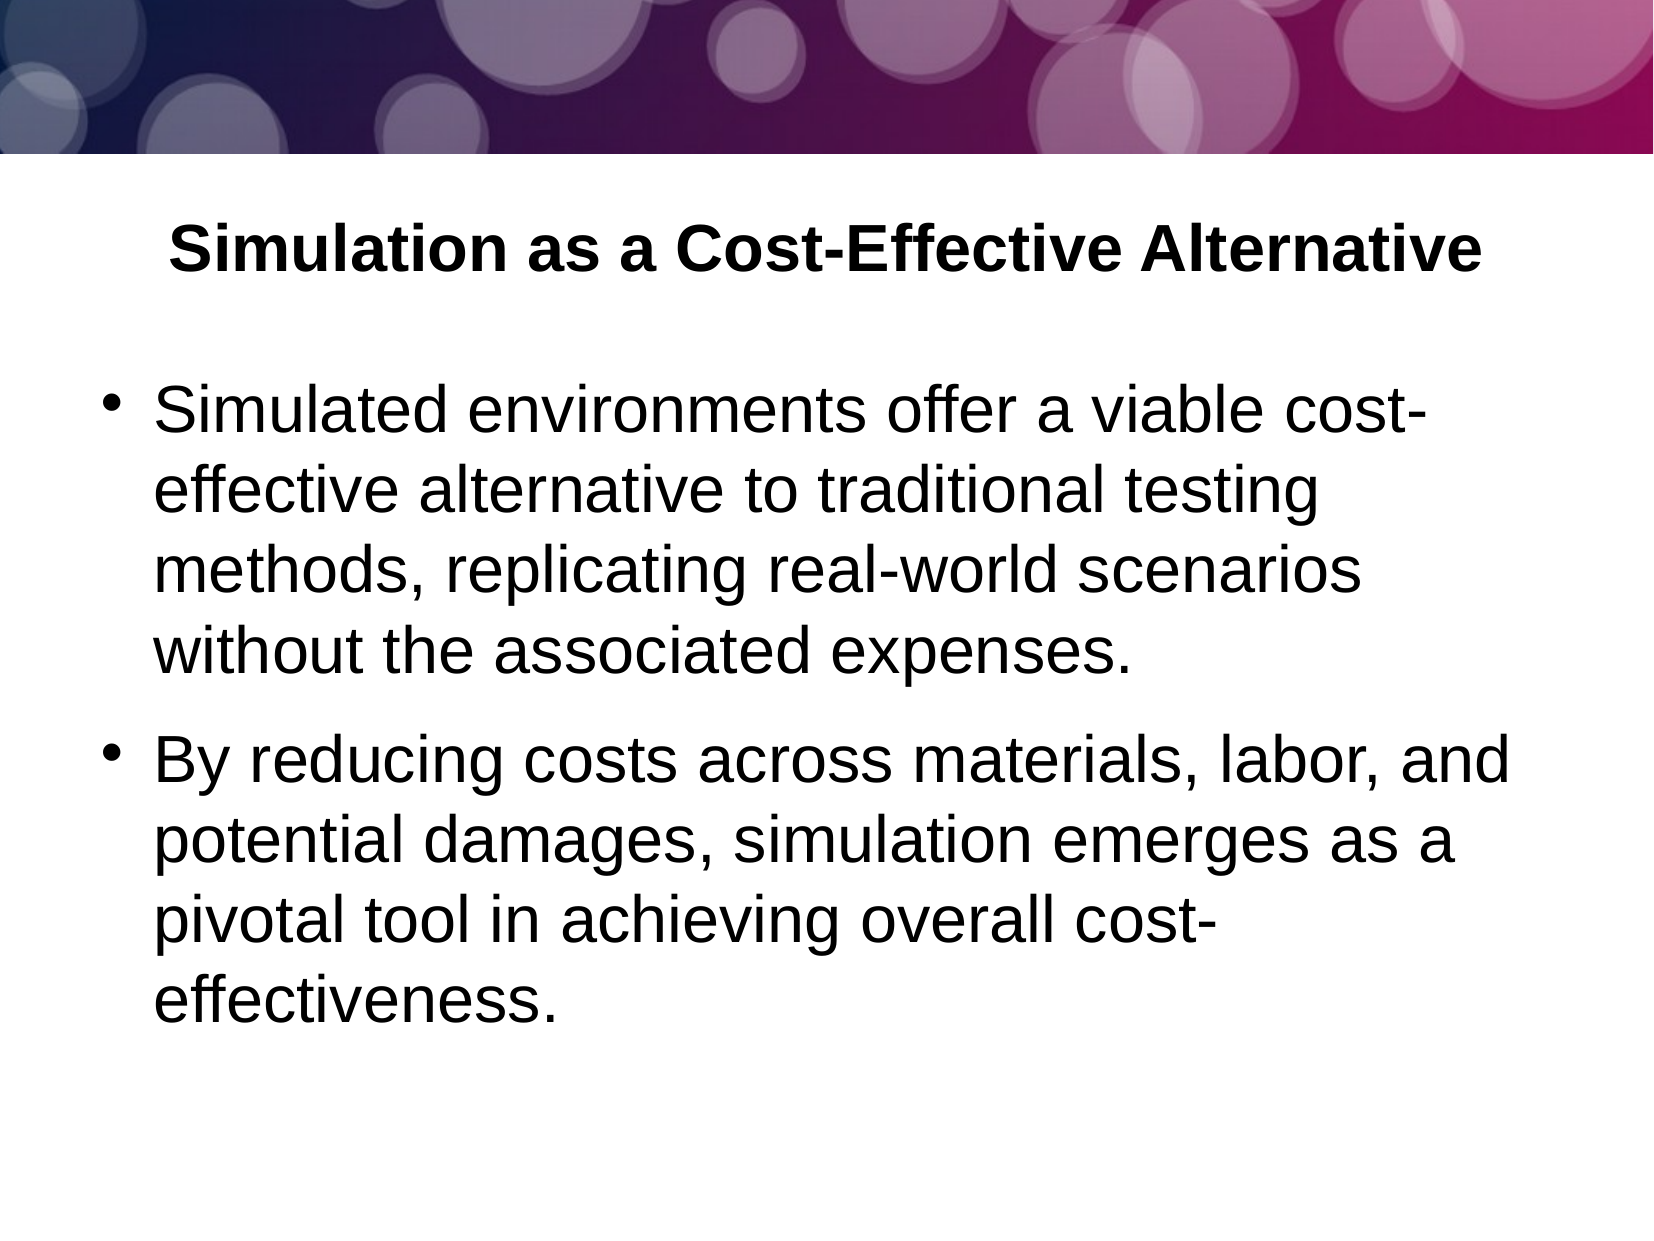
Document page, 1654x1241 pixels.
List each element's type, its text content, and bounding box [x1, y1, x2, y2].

picture [0, 0, 1654, 154]
text_box Simulated environments offer a viable cost-effective alternative to traditional testing methods, replicating real-world scenarios without the associated expenses. By reducing costs across materials, labor, and potential damages, simulation emerges as a pivotal tool in achieving overall cost-effectiveness. [82, 366, 1571, 1087]
text_box Simulation as a Cost-Effective Alternative [82, 159, 1571, 331]
